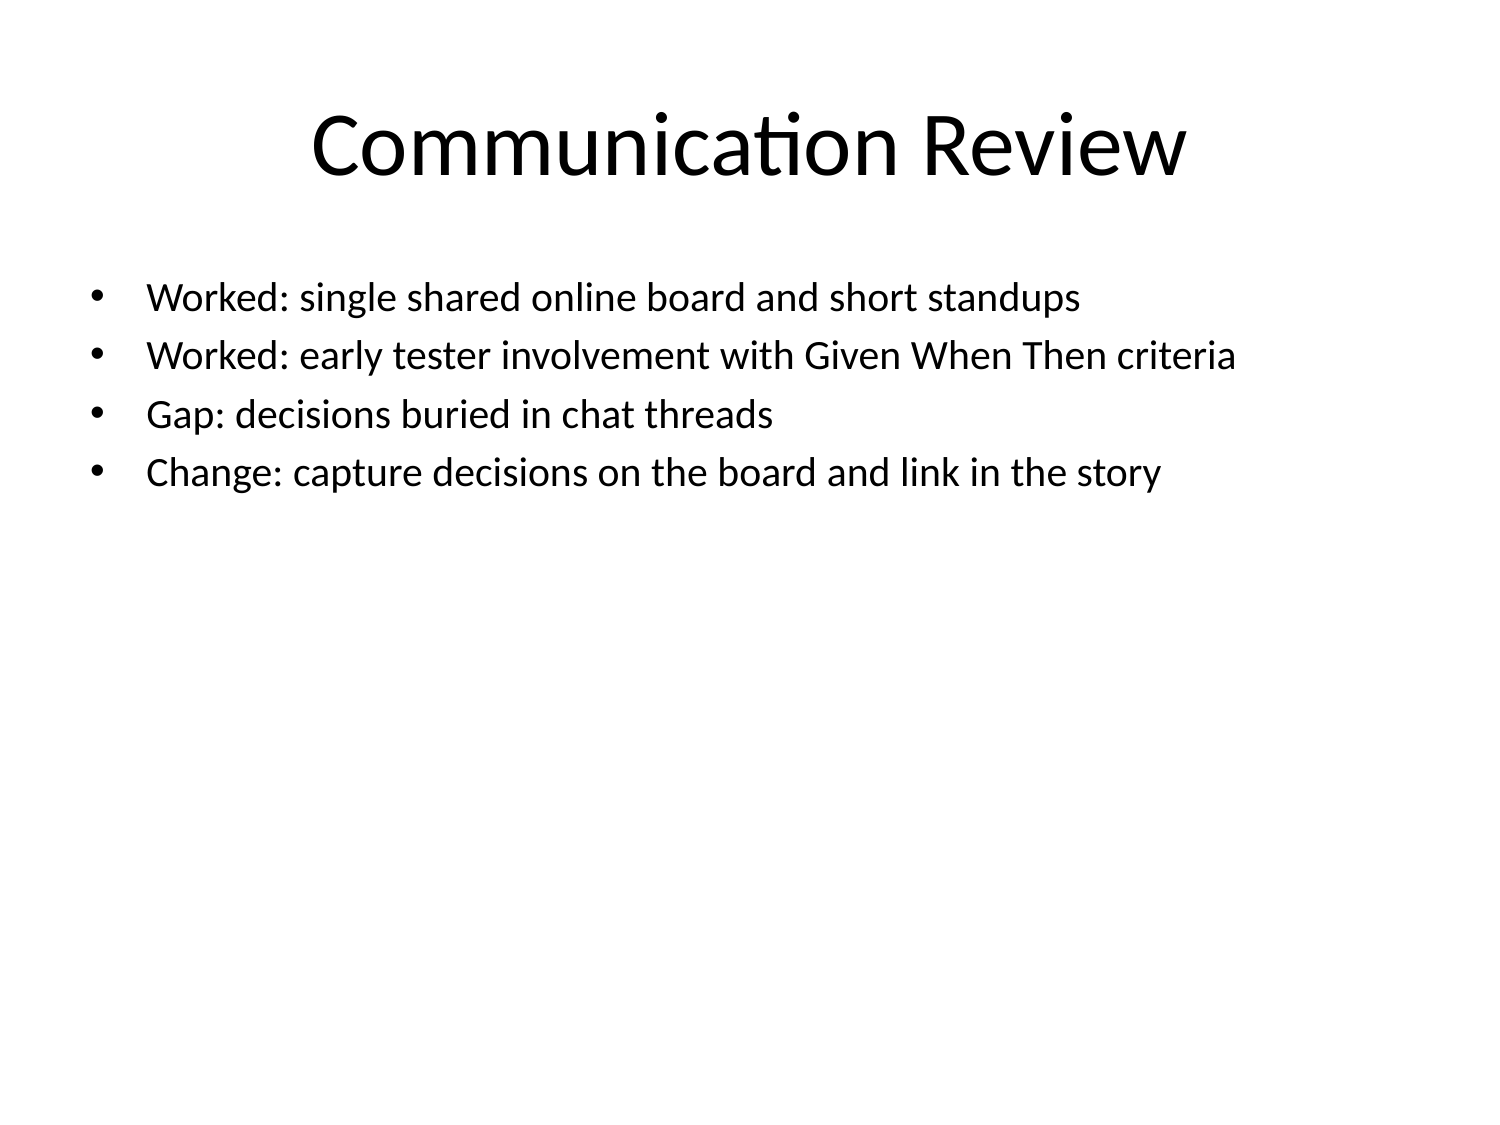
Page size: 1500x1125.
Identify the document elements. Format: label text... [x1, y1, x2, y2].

title Communication Review [75, 45, 1425, 233]
list Worked: single shared online board and short standups Worked: early tester involvement with Given When Then criteria Gap: decisions buried in chat threads Change: capture decisions on the board and link in the story [75, 262, 1425, 1005]
